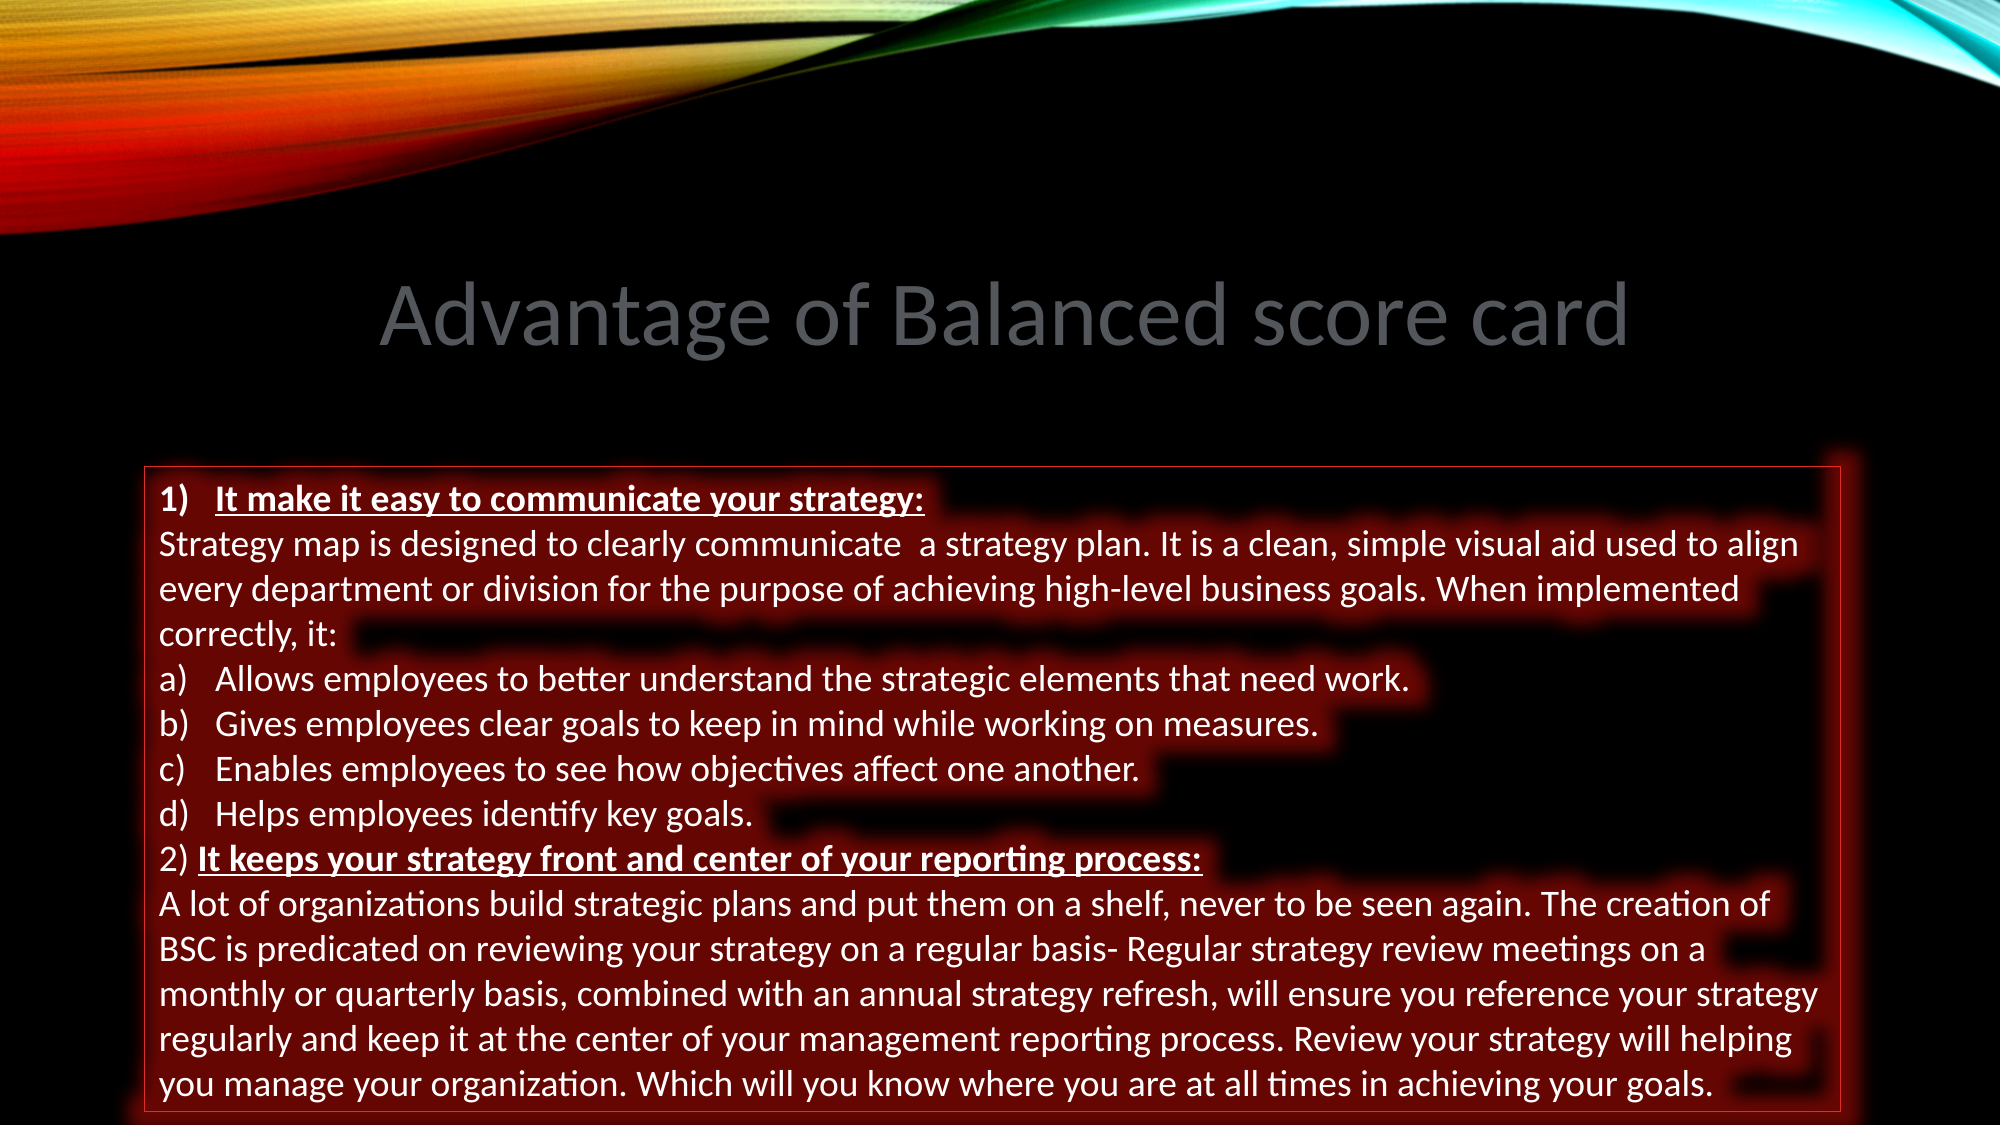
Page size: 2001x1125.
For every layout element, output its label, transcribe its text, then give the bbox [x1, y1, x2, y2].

picture [0, 0, 2000, 237]
text_box It make it easy to communicate your strategy: Strategy map is designed to clearly communicate a strategy plan. It is a clean, simple visual aid used to align every department or division for the purpose of achieving high-level business goals. When implemented correctly, it: Allows employees to better understand the strategic elements that need work. Gives employees clear goals to keep in mind while working on measures. Enables employees to see how objectives affect one another. Helps employees identify key goals. 2) It keeps your strategy front and center of your reporting process: A lot of organizations build strategic plans and put them on a shelf, never to be seen again. The creation of BSC is predicated on reviewing your strategy on a regular basis- Regular strategy review meetings on a monthly or quarterly basis, combined with an annual strategy refresh, will ensure you reference your strategy regularly and keep it at the center of your management reporting process. Review your strategy will helping you manage your organization. Which will you know where you are at all times in achieving your goals. [144, 466, 1841, 1112]
title Advantage of Balanced score card [144, 227, 1869, 405]
